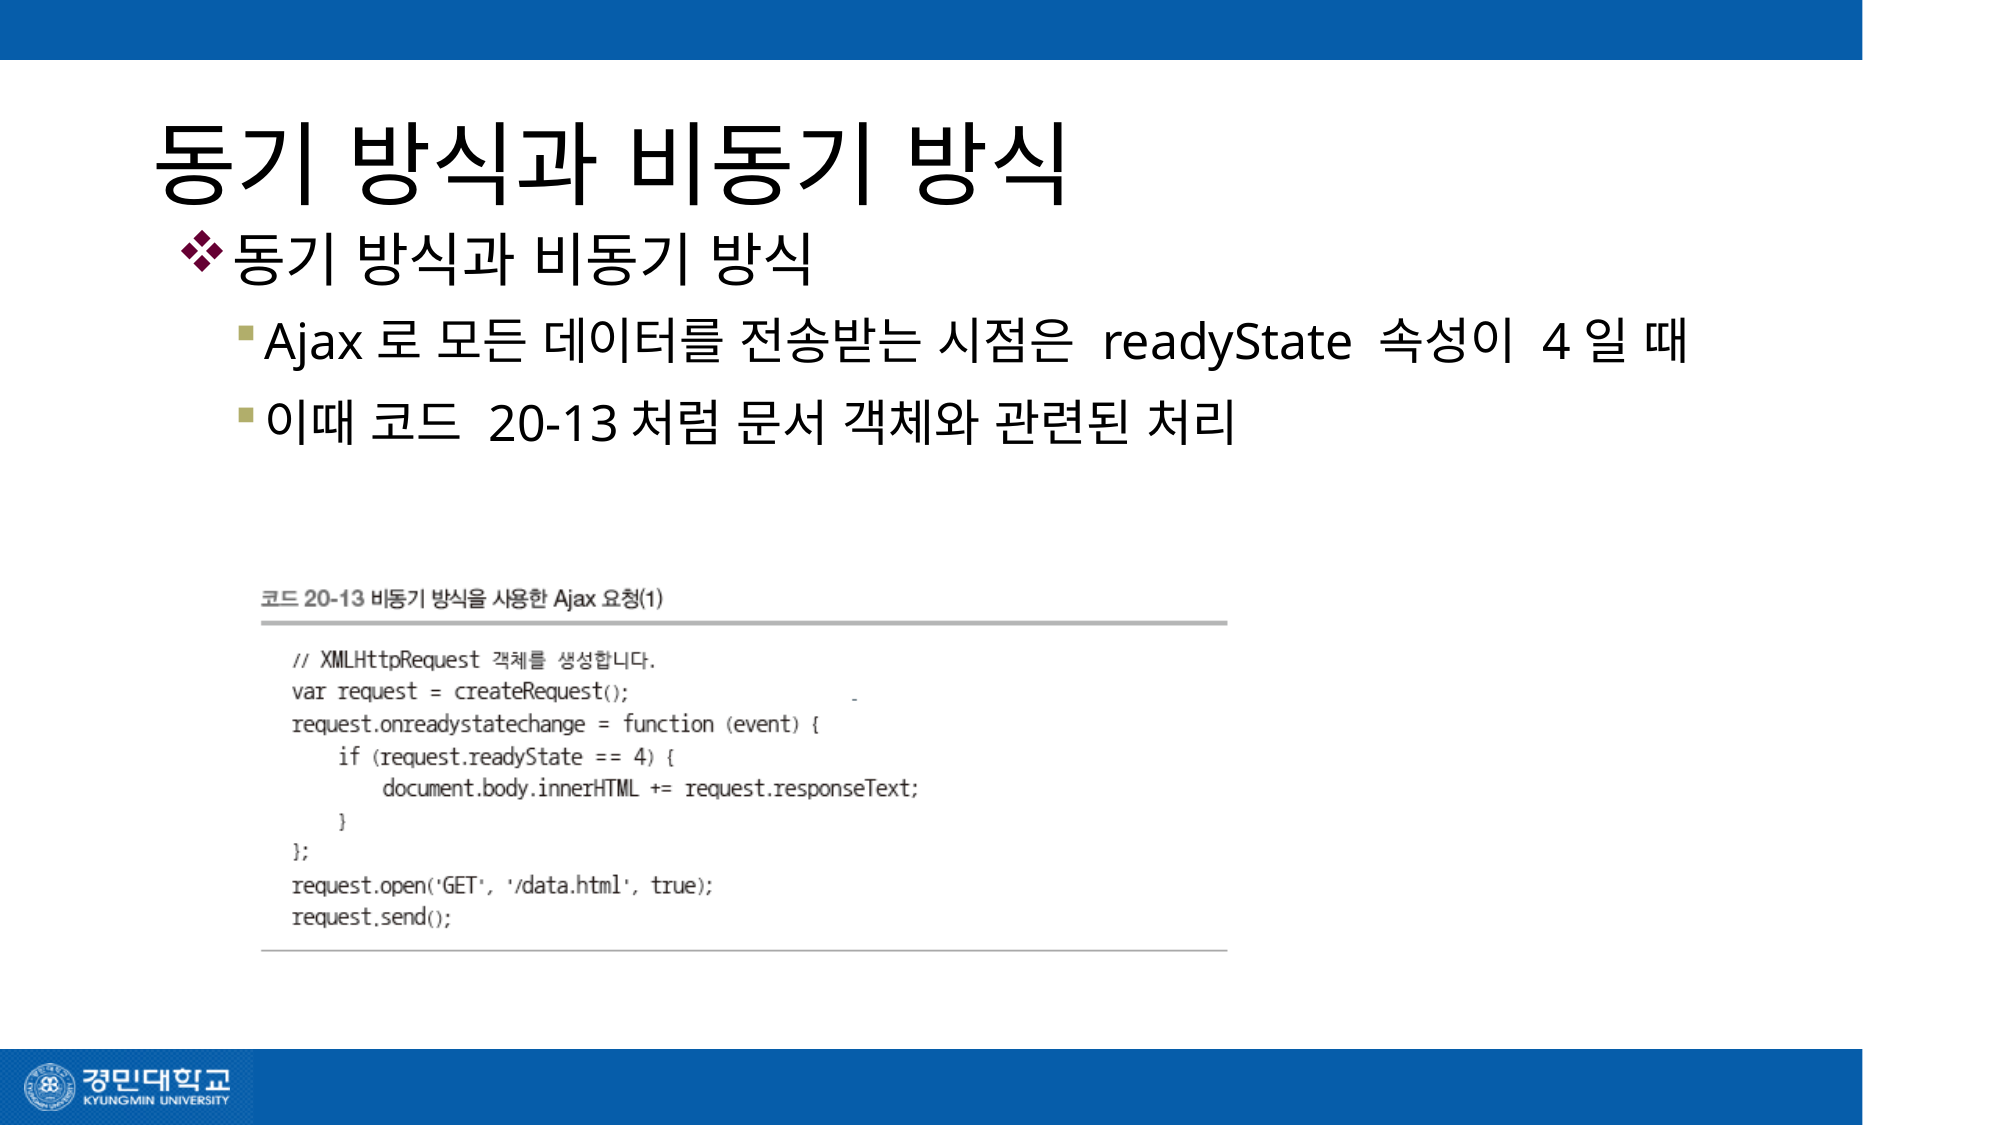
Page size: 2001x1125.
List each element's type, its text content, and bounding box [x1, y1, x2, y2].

title 동기 방식과 비동기 방식 [137, 59, 1863, 278]
list 동기 방식과 비동기 방식 Ajax로 모든 데이터를 전송받는 시점은 readyState 속성이 4일 때 이때 코드 20-13처럼 문서 객체와 관련된 처리 [161, 278, 1821, 1125]
picture [0, 1049, 161, 1125]
picture [252, 585, 1234, 958]
